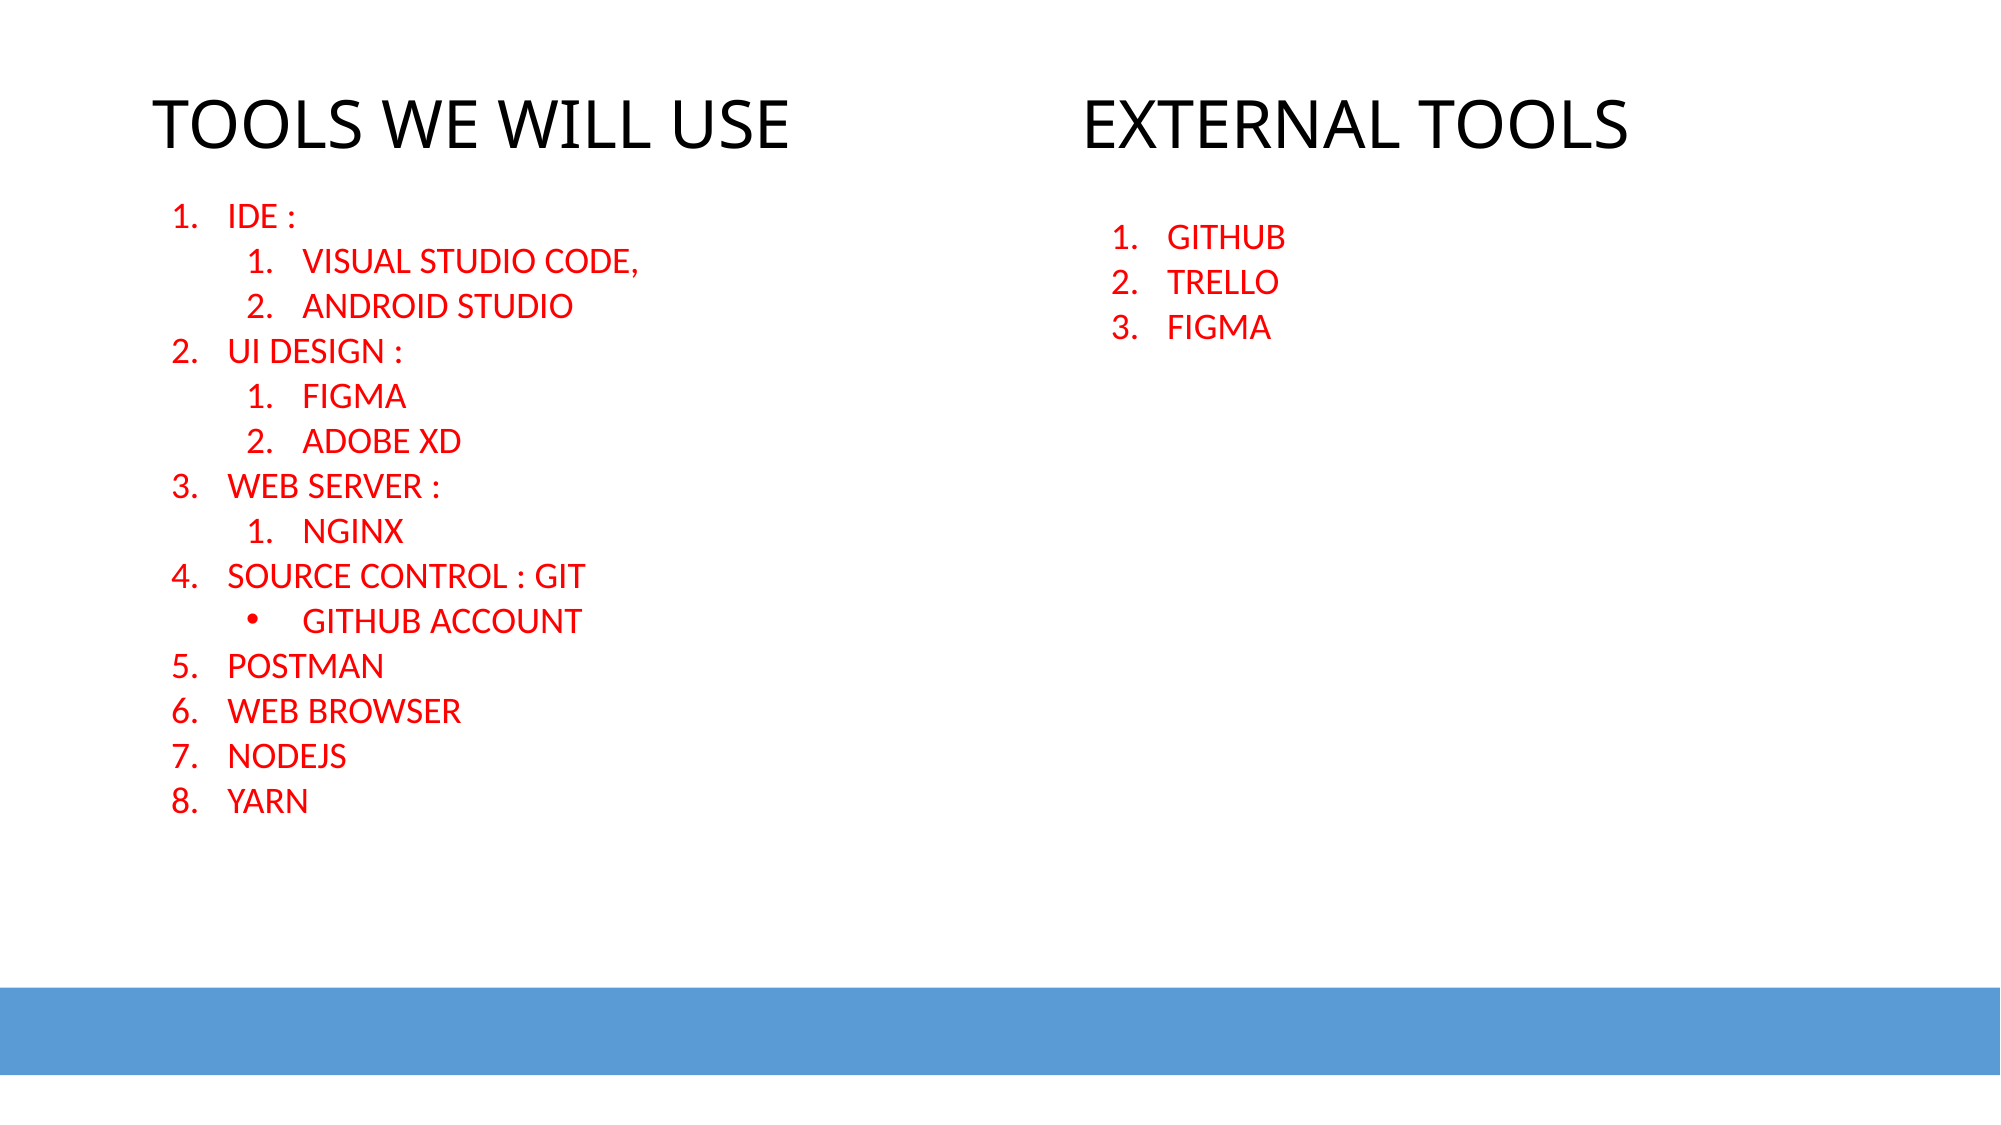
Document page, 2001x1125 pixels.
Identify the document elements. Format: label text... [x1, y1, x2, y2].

text_box IDE : VISUAL STUDIO CODE, ANDROID STUDIO UI DESIGN : FIGMA ADOBE XD WEB SERVER : NGINX SOURCE CONTROL : GIT GITHUB ACCOUNT POSTMAN WEB BROWSER NODEJS YARN [155, 194, 866, 953]
text_box EXTERNAL TOOLS [1066, 59, 1835, 195]
title TOOLS WE WILL USE [137, 59, 906, 195]
text_box [0, 987, 2000, 1076]
text_box GITHUB TRELLO FIGMA [1095, 195, 1806, 410]
